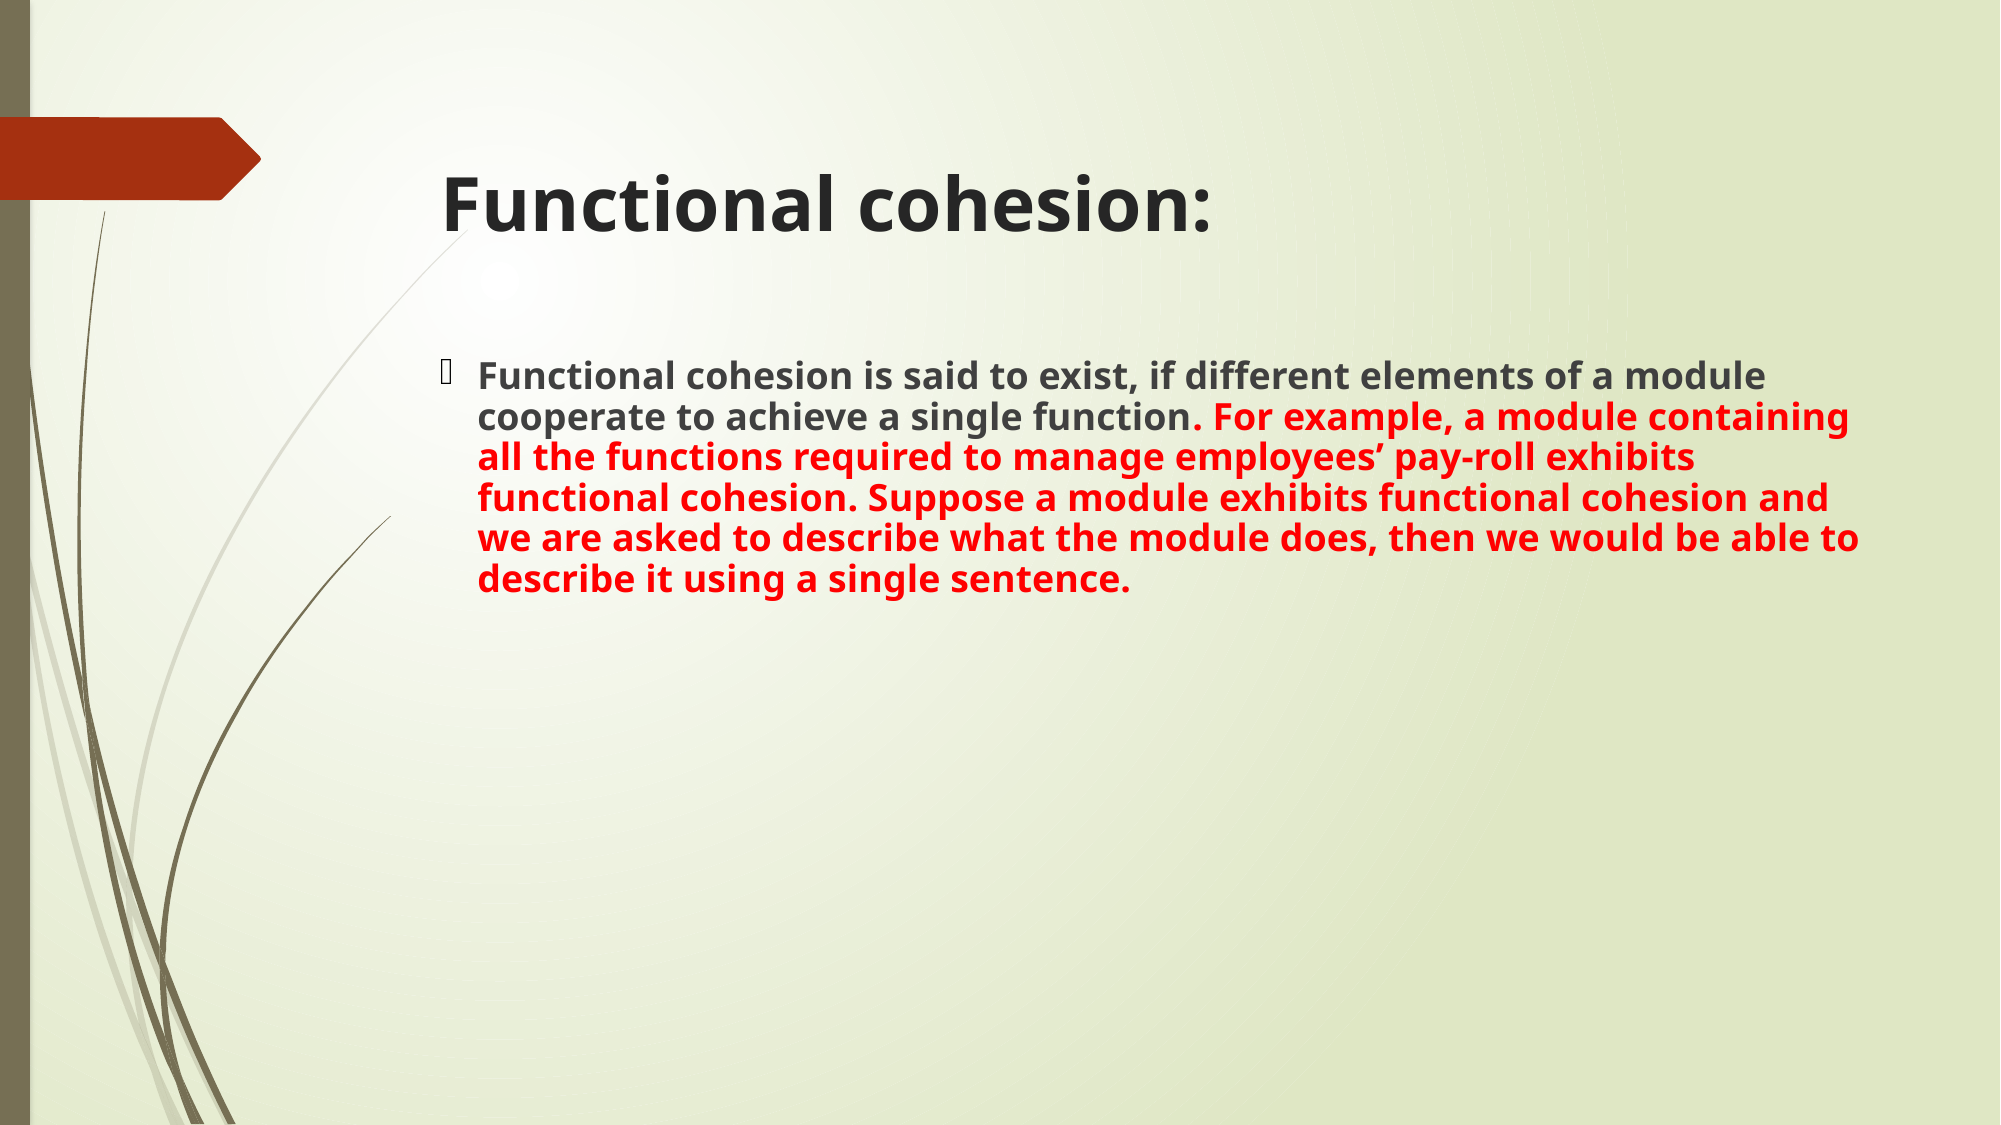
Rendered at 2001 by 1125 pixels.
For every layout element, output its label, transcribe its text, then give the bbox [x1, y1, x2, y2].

title Functional cohesion: [425, 102, 1888, 313]
list Functional cohesion is said to exist, if different elements of a module cooperate to achieve a single function. For example, a module containing all the functions required to manage employees’ pay-roll exhibits functional cohesion. Suppose a module exhibits functional cohesion and we are asked to describe what the module does, then we would be able to describe it using a single sentence. [424, 350, 1888, 970]
